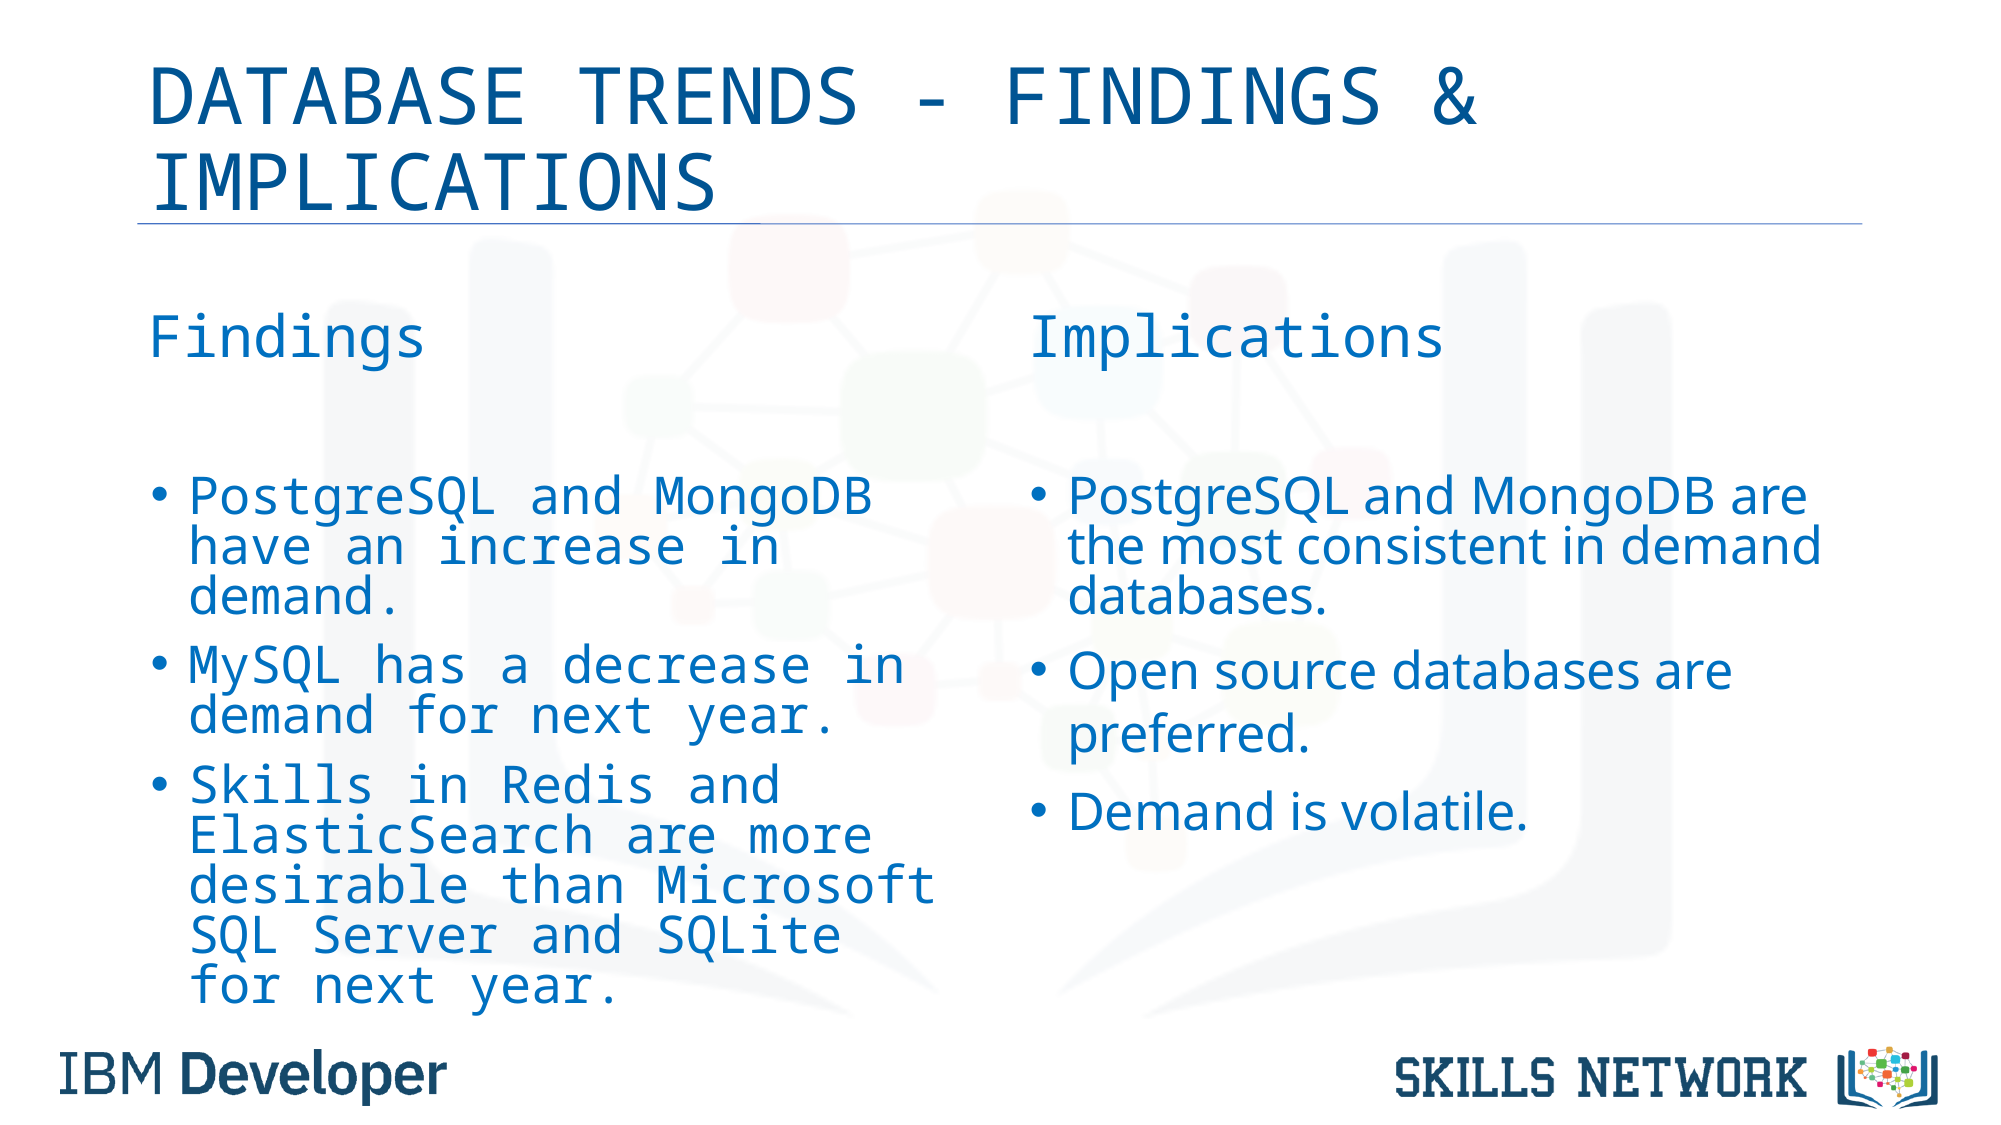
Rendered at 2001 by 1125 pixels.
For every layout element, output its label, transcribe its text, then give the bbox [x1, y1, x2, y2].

picture [55, 1045, 459, 1108]
list Implications PostgreSQL and MongoDB are the most consistent in demand databases. Open source databases are preferred. Demand is volatile. [1012, 299, 1863, 1014]
list Findings PostgreSQL and MongoDB have an increase in demand. MySQL has a decrease in demand for next year. Skills in Redis and ElasticSearch are more desirable than Microsoft SQL Server and SQLite for next year. [133, 299, 984, 1014]
title DATABASE TRENDS - FINDINGS & IMPLICATIONS [133, 32, 1859, 251]
picture [1390, 1045, 1945, 1111]
